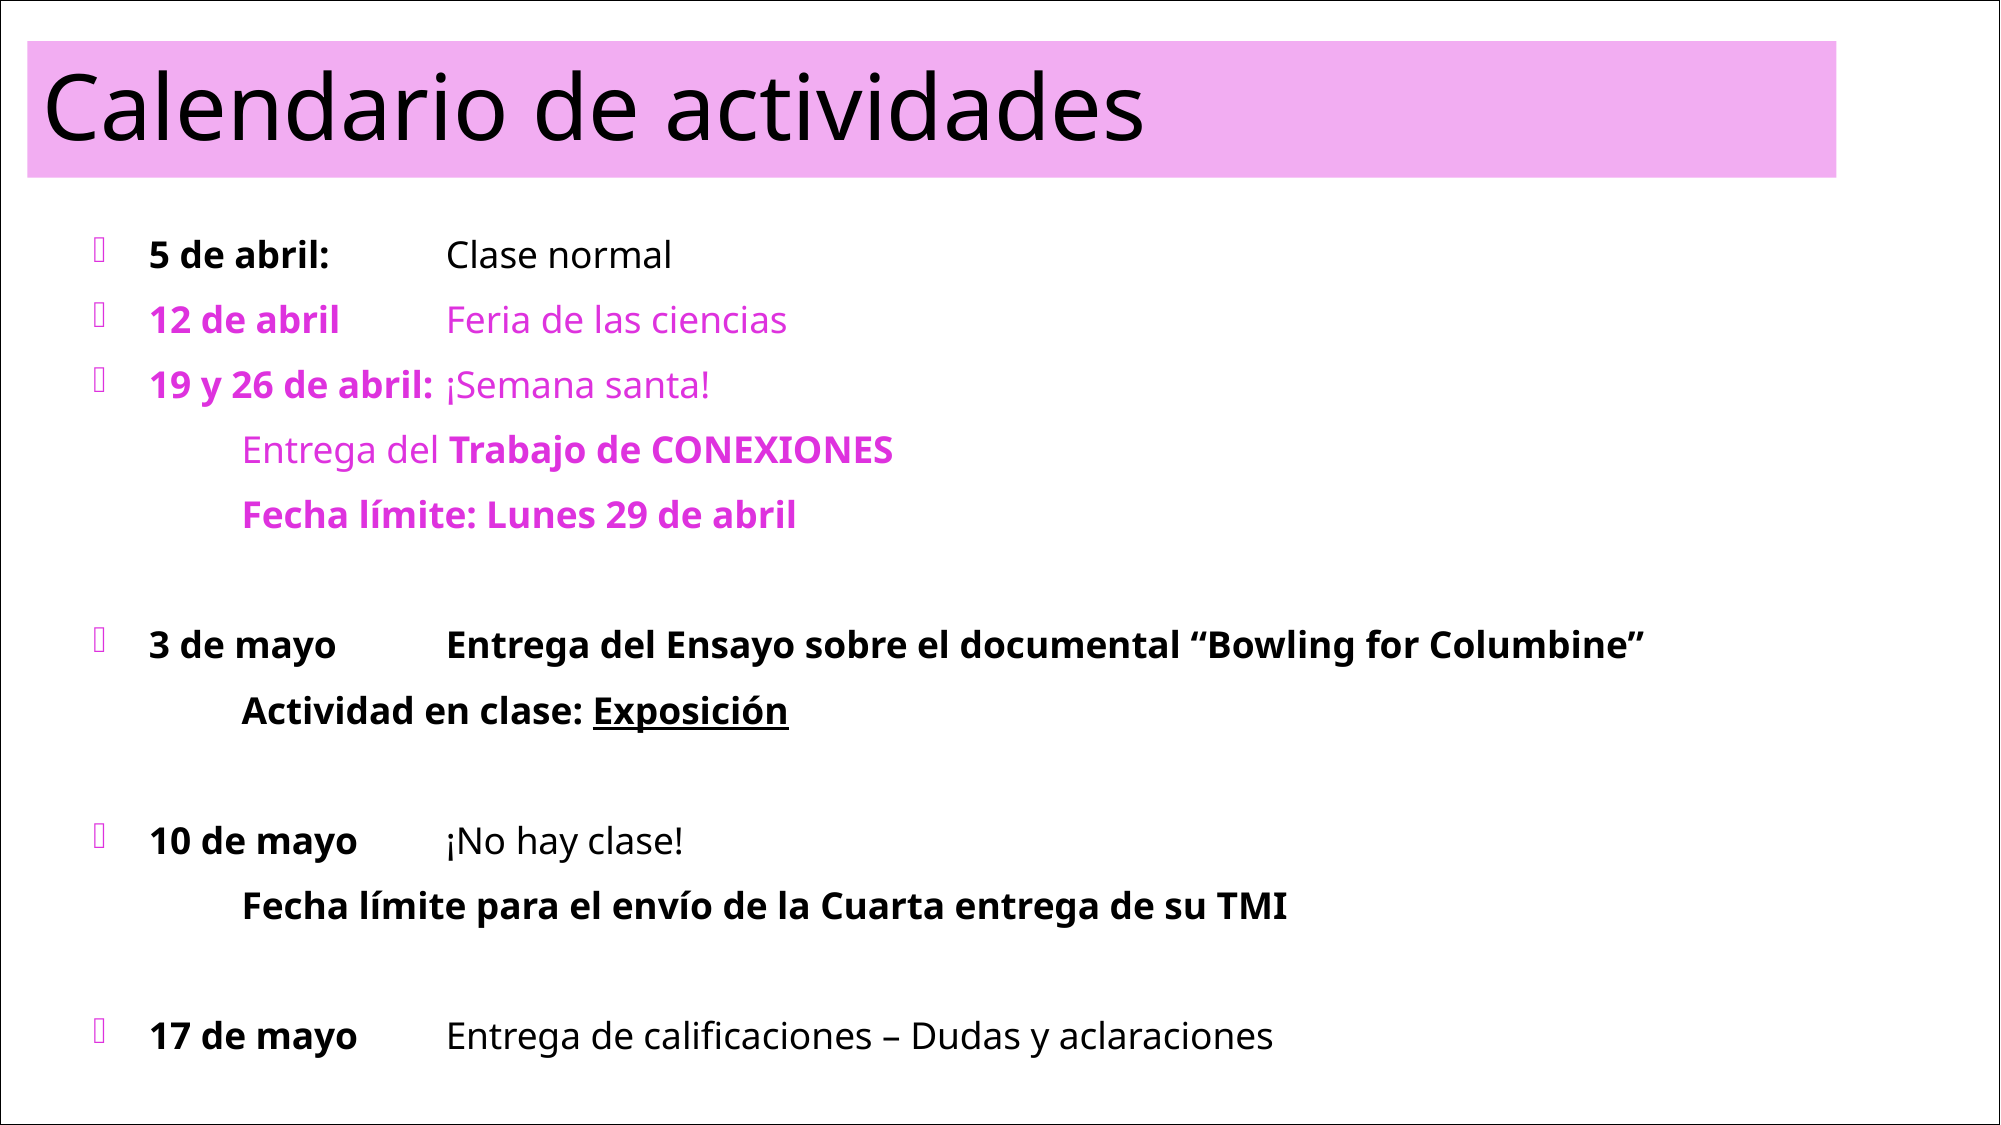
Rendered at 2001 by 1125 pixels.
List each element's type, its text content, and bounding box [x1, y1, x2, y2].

title Calendario de actividades [27, 41, 1837, 178]
text_box [0, 0, 2000, 1125]
list 5 de abril: Clase normal 12 de abril Feria de las ciencias 19 y 26 de abril: ¡Semana santa! Entrega del Trabajo de CONEXIONES Fecha límite: Lunes 29 de abril 3 de mayo Entrega del Ensayo sobre el documental “Bowling for Columbine” Actividad en clase: Exposición 10 de mayo ¡No hay clase! Fecha límite para el envío de la Cuarta entrega de su TMI 17 de mayo Entrega de calificaciones – Dudas y aclaraciones [78, 223, 1888, 1093]
